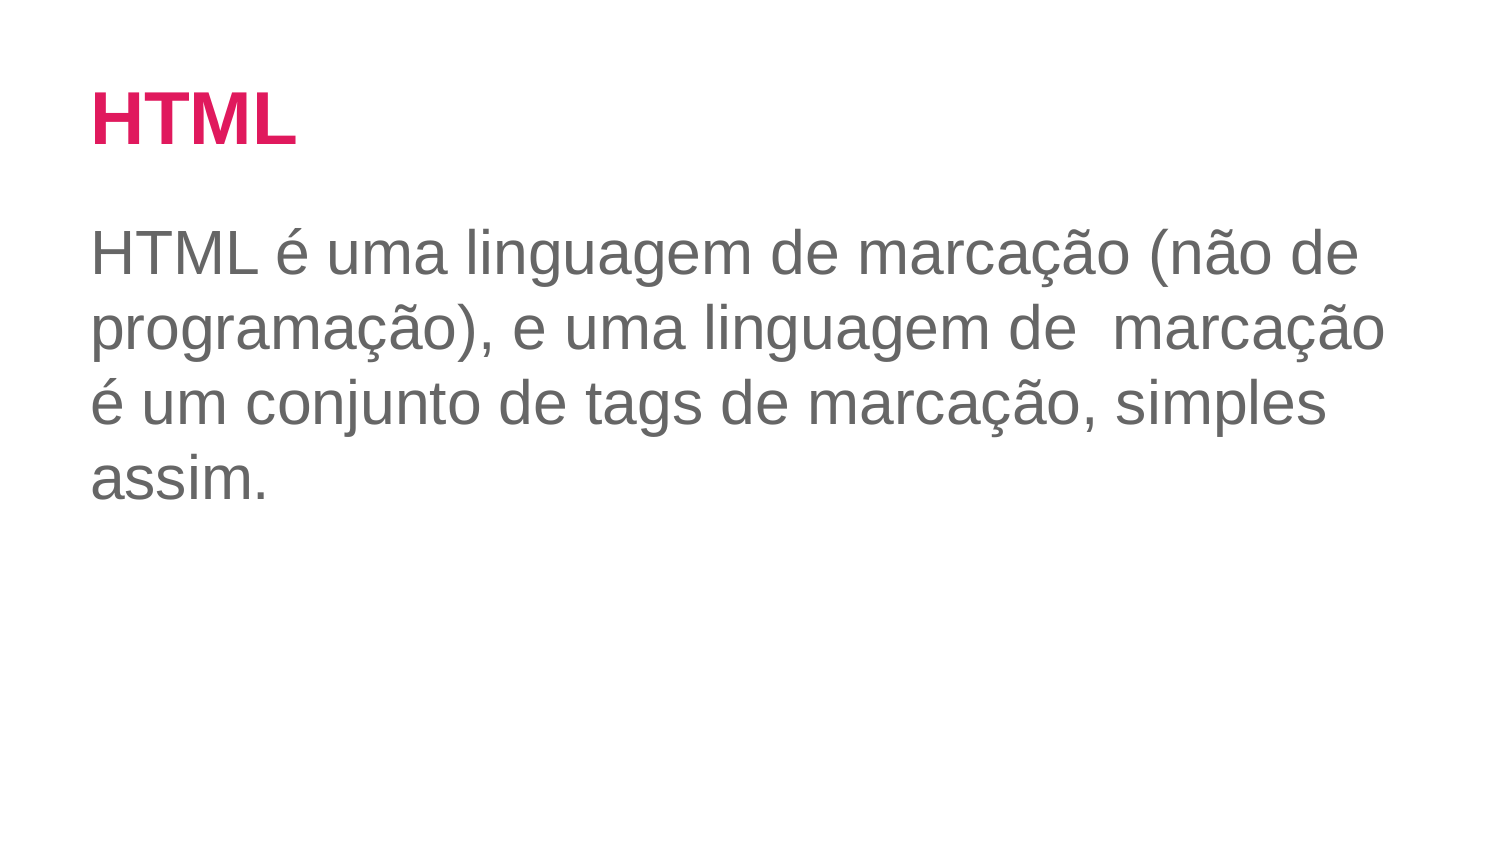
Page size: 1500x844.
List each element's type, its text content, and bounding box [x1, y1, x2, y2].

title HTML [75, 33, 1425, 175]
list HTML é uma linguagem de marcação (não de programação), e uma linguagem de marcação é um conjunto de tags de marcação, simples assim. [75, 196, 1425, 808]
